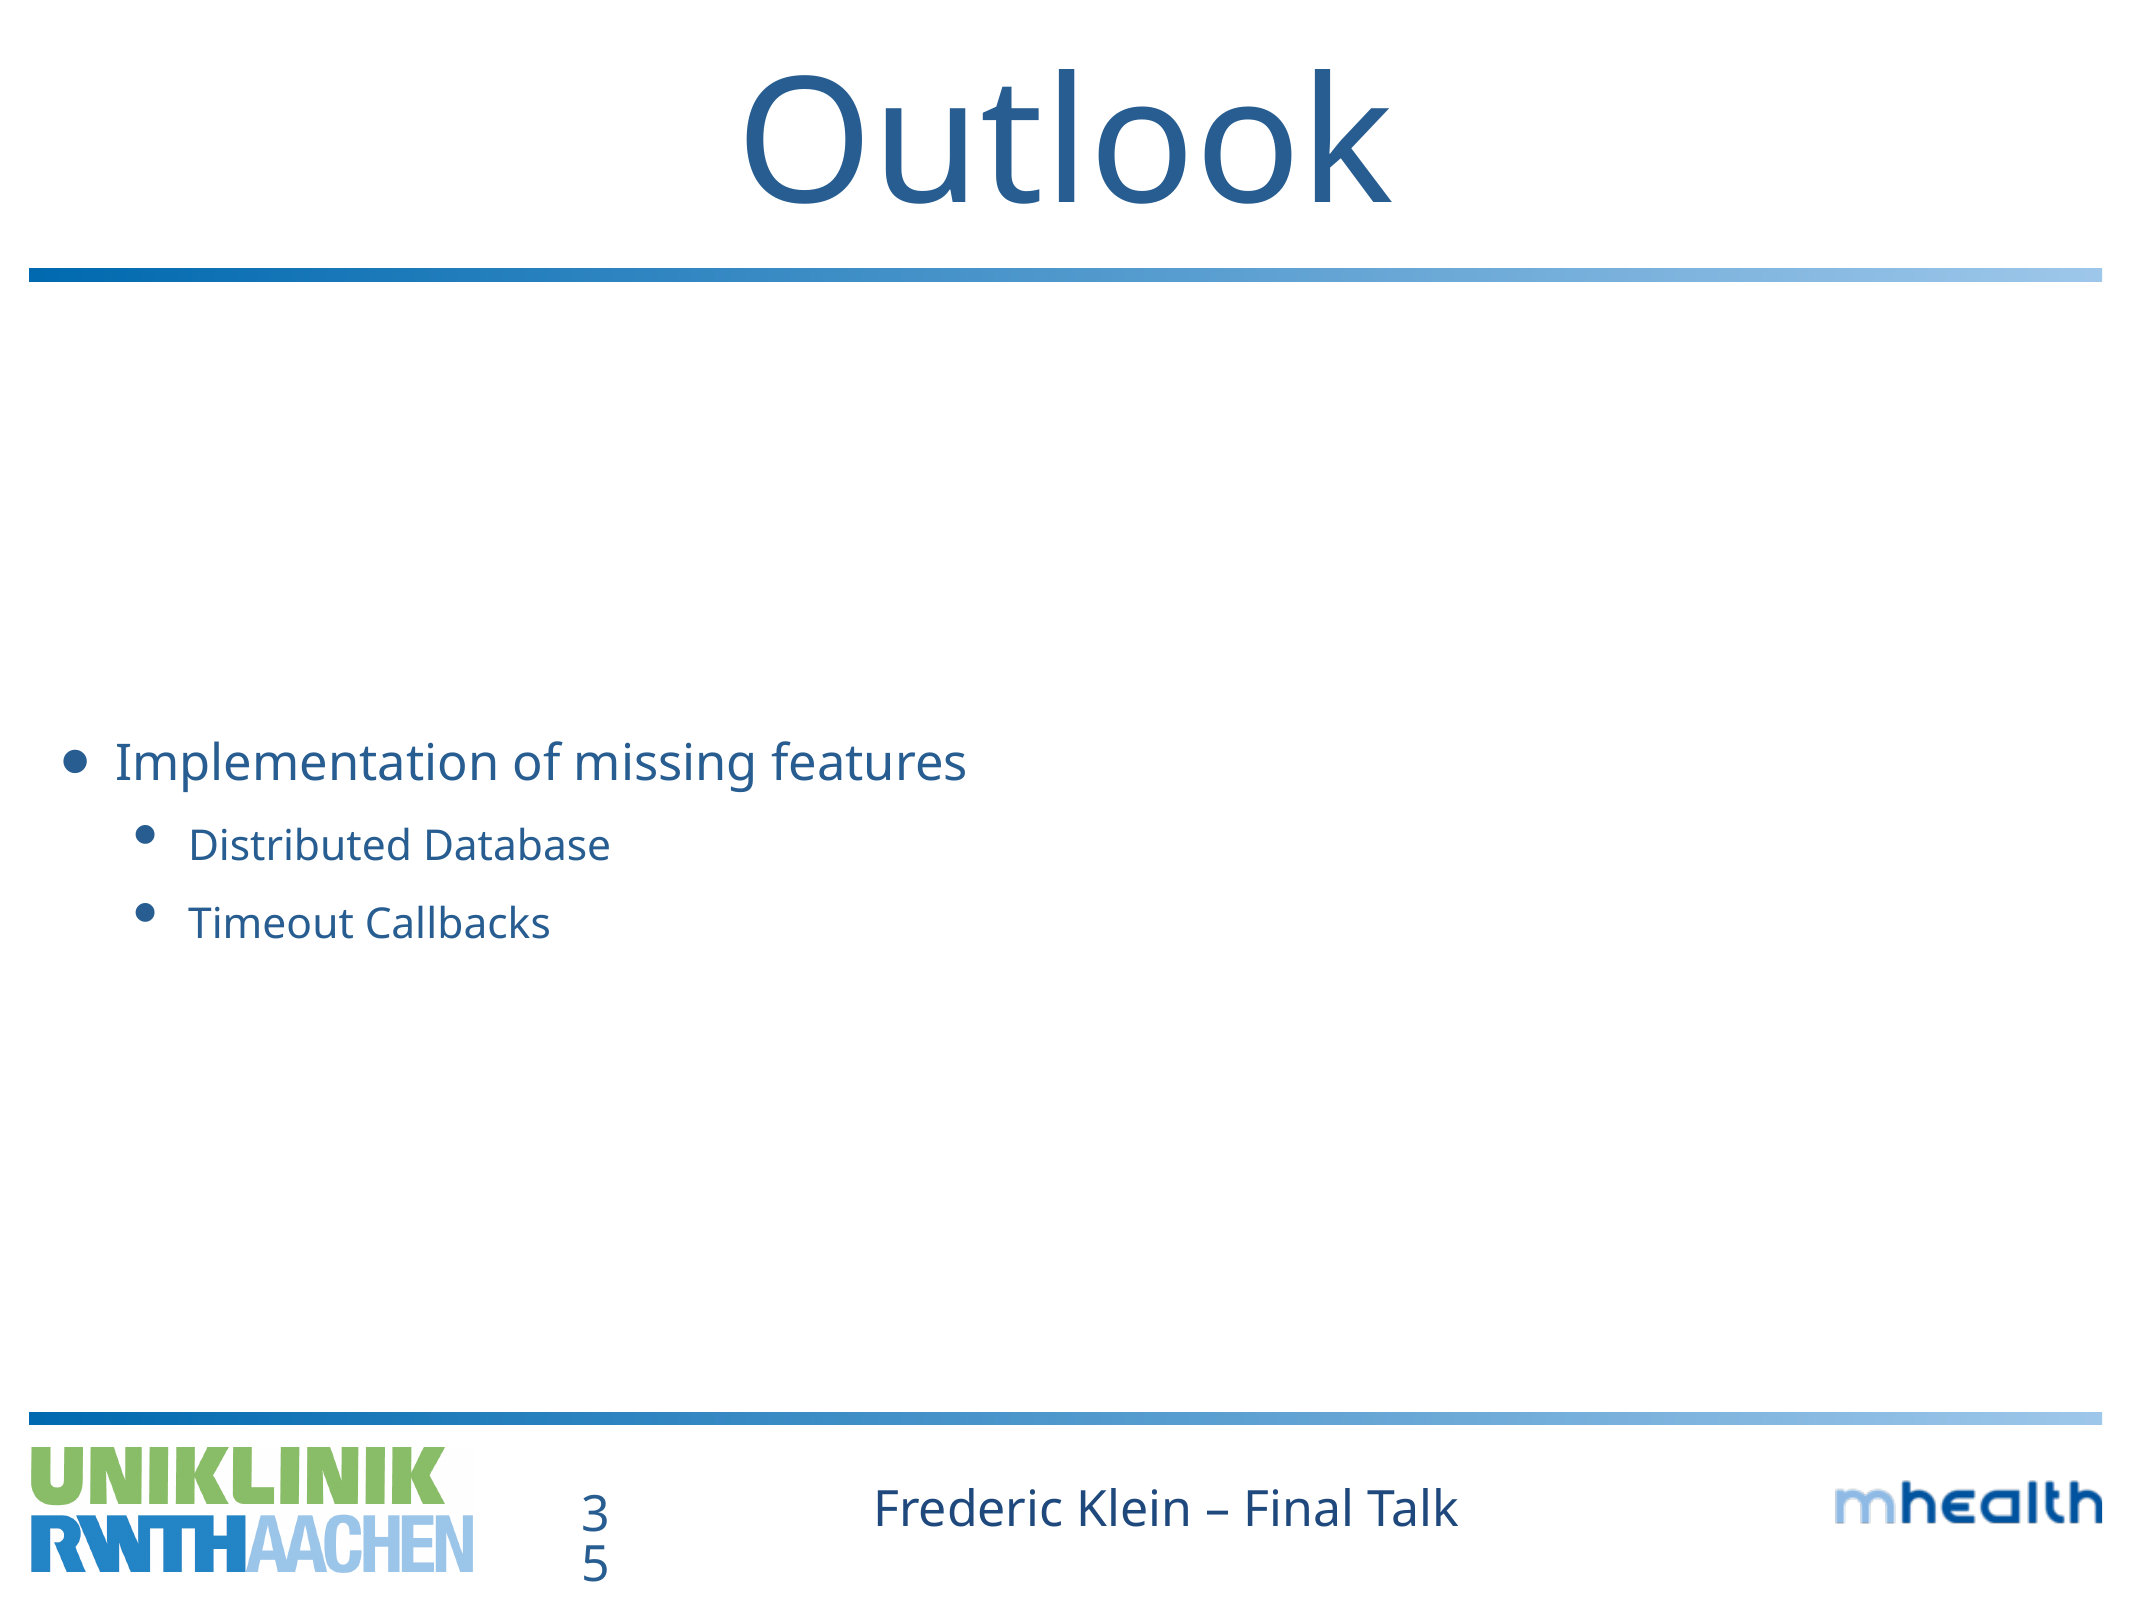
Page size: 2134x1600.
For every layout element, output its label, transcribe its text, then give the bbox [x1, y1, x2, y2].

picture [31, 1447, 473, 1573]
title Outlook [28, 0, 2103, 266]
slide_number 35 [580, 1480, 626, 1557]
footer Frederic Klein – Final Talk [728, 1467, 1604, 1554]
picture [1830, 1469, 2103, 1554]
list Implementation of missing features Distributed Database Timeout Callbacks [30, 300, 2104, 1377]
